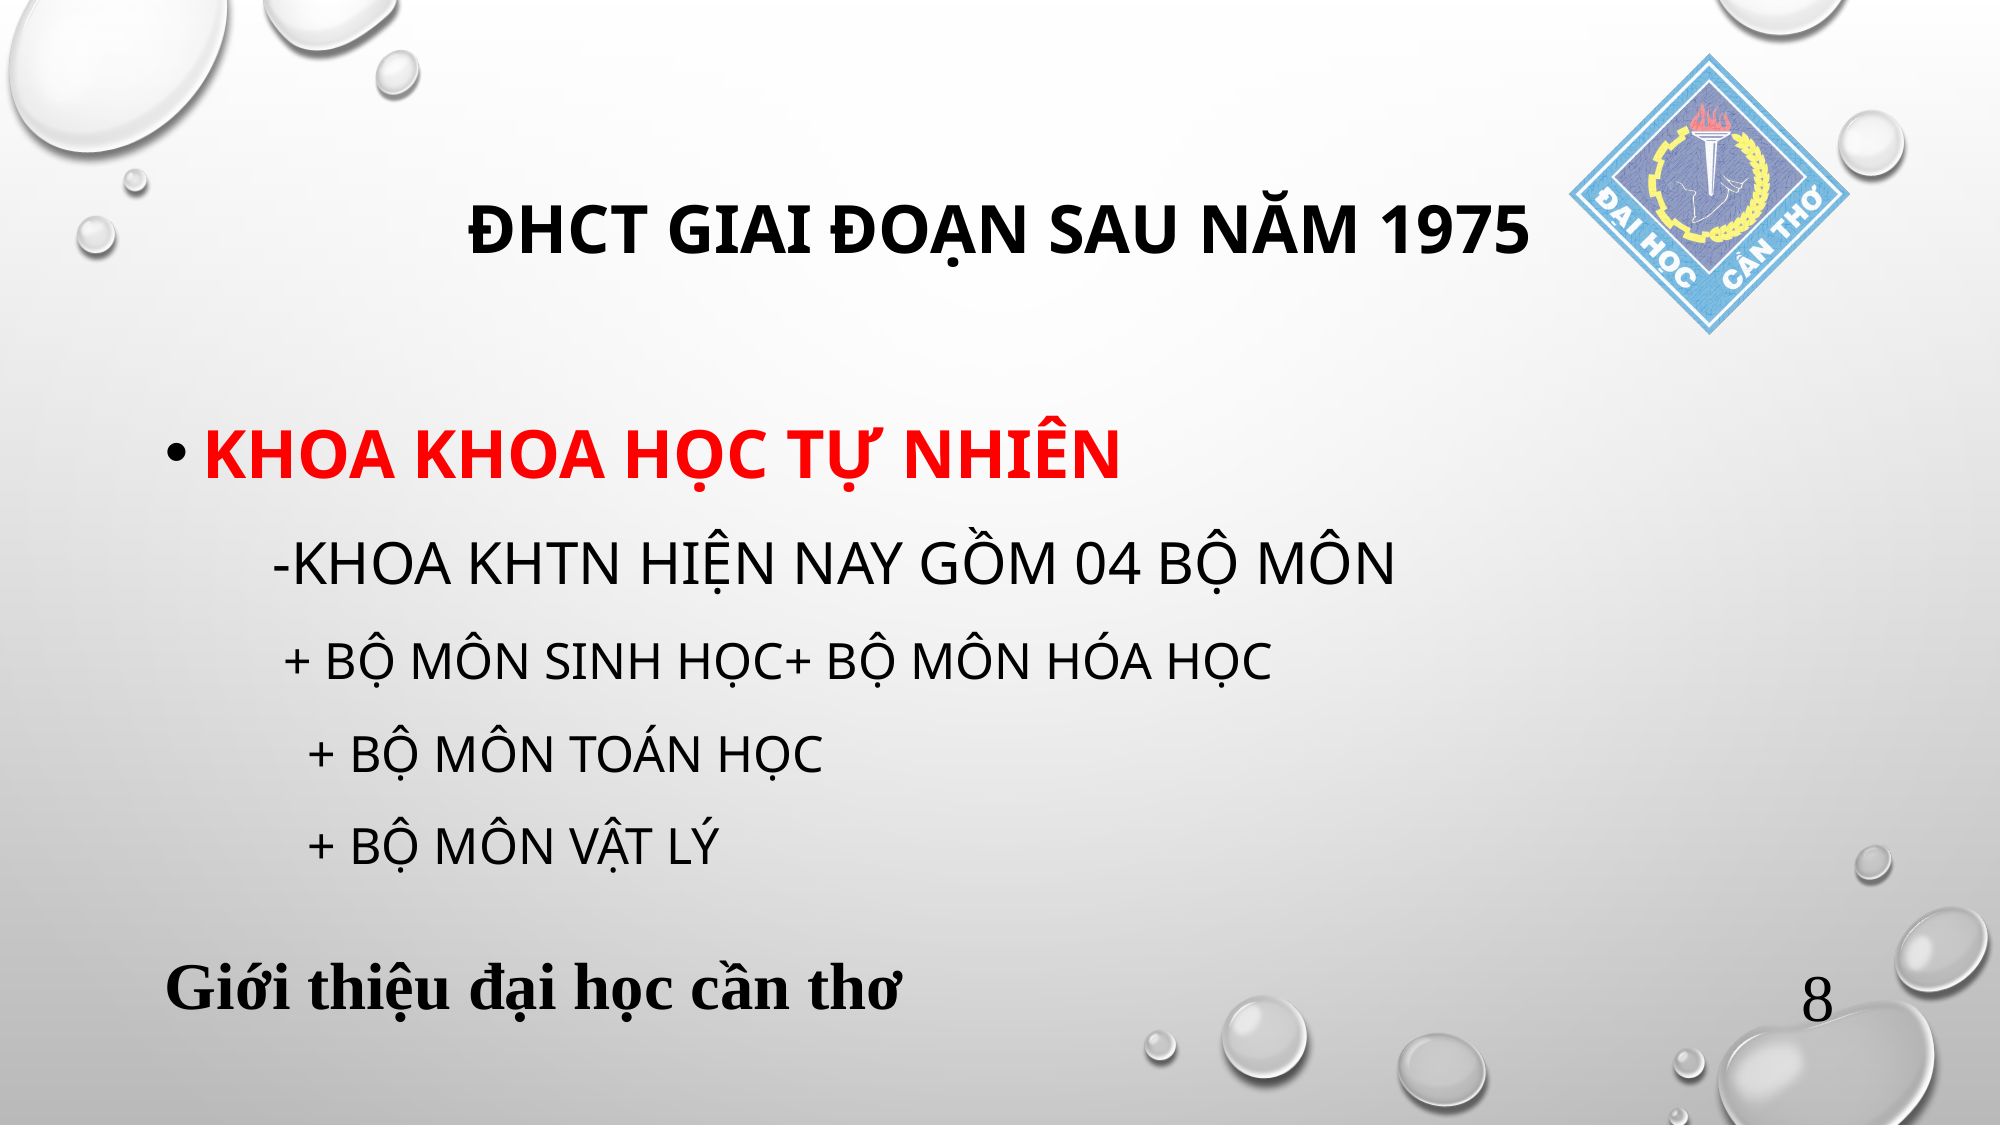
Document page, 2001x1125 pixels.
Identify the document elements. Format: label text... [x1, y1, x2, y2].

picture [0, 0, 2000, 1125]
title ĐhCT giai đoạn sau năm 1975 [149, 101, 1851, 364]
slide_number 8 [1724, 965, 1851, 1025]
list KHOA KHOA HỌC TỰ NHIÊN -KHOA KHTN HIỆN NAY GỒM 04 BỘ MÔN + BỘ MÔN SINH HỌC+ BỘ MÔN HÓA HỌC + BỘ MÔN TOÁN HỌC + BỘ MÔN VẬT LÝ [149, 388, 1850, 1072]
footer Giới thiệu đại học cần thơ [149, 965, 1245, 1025]
